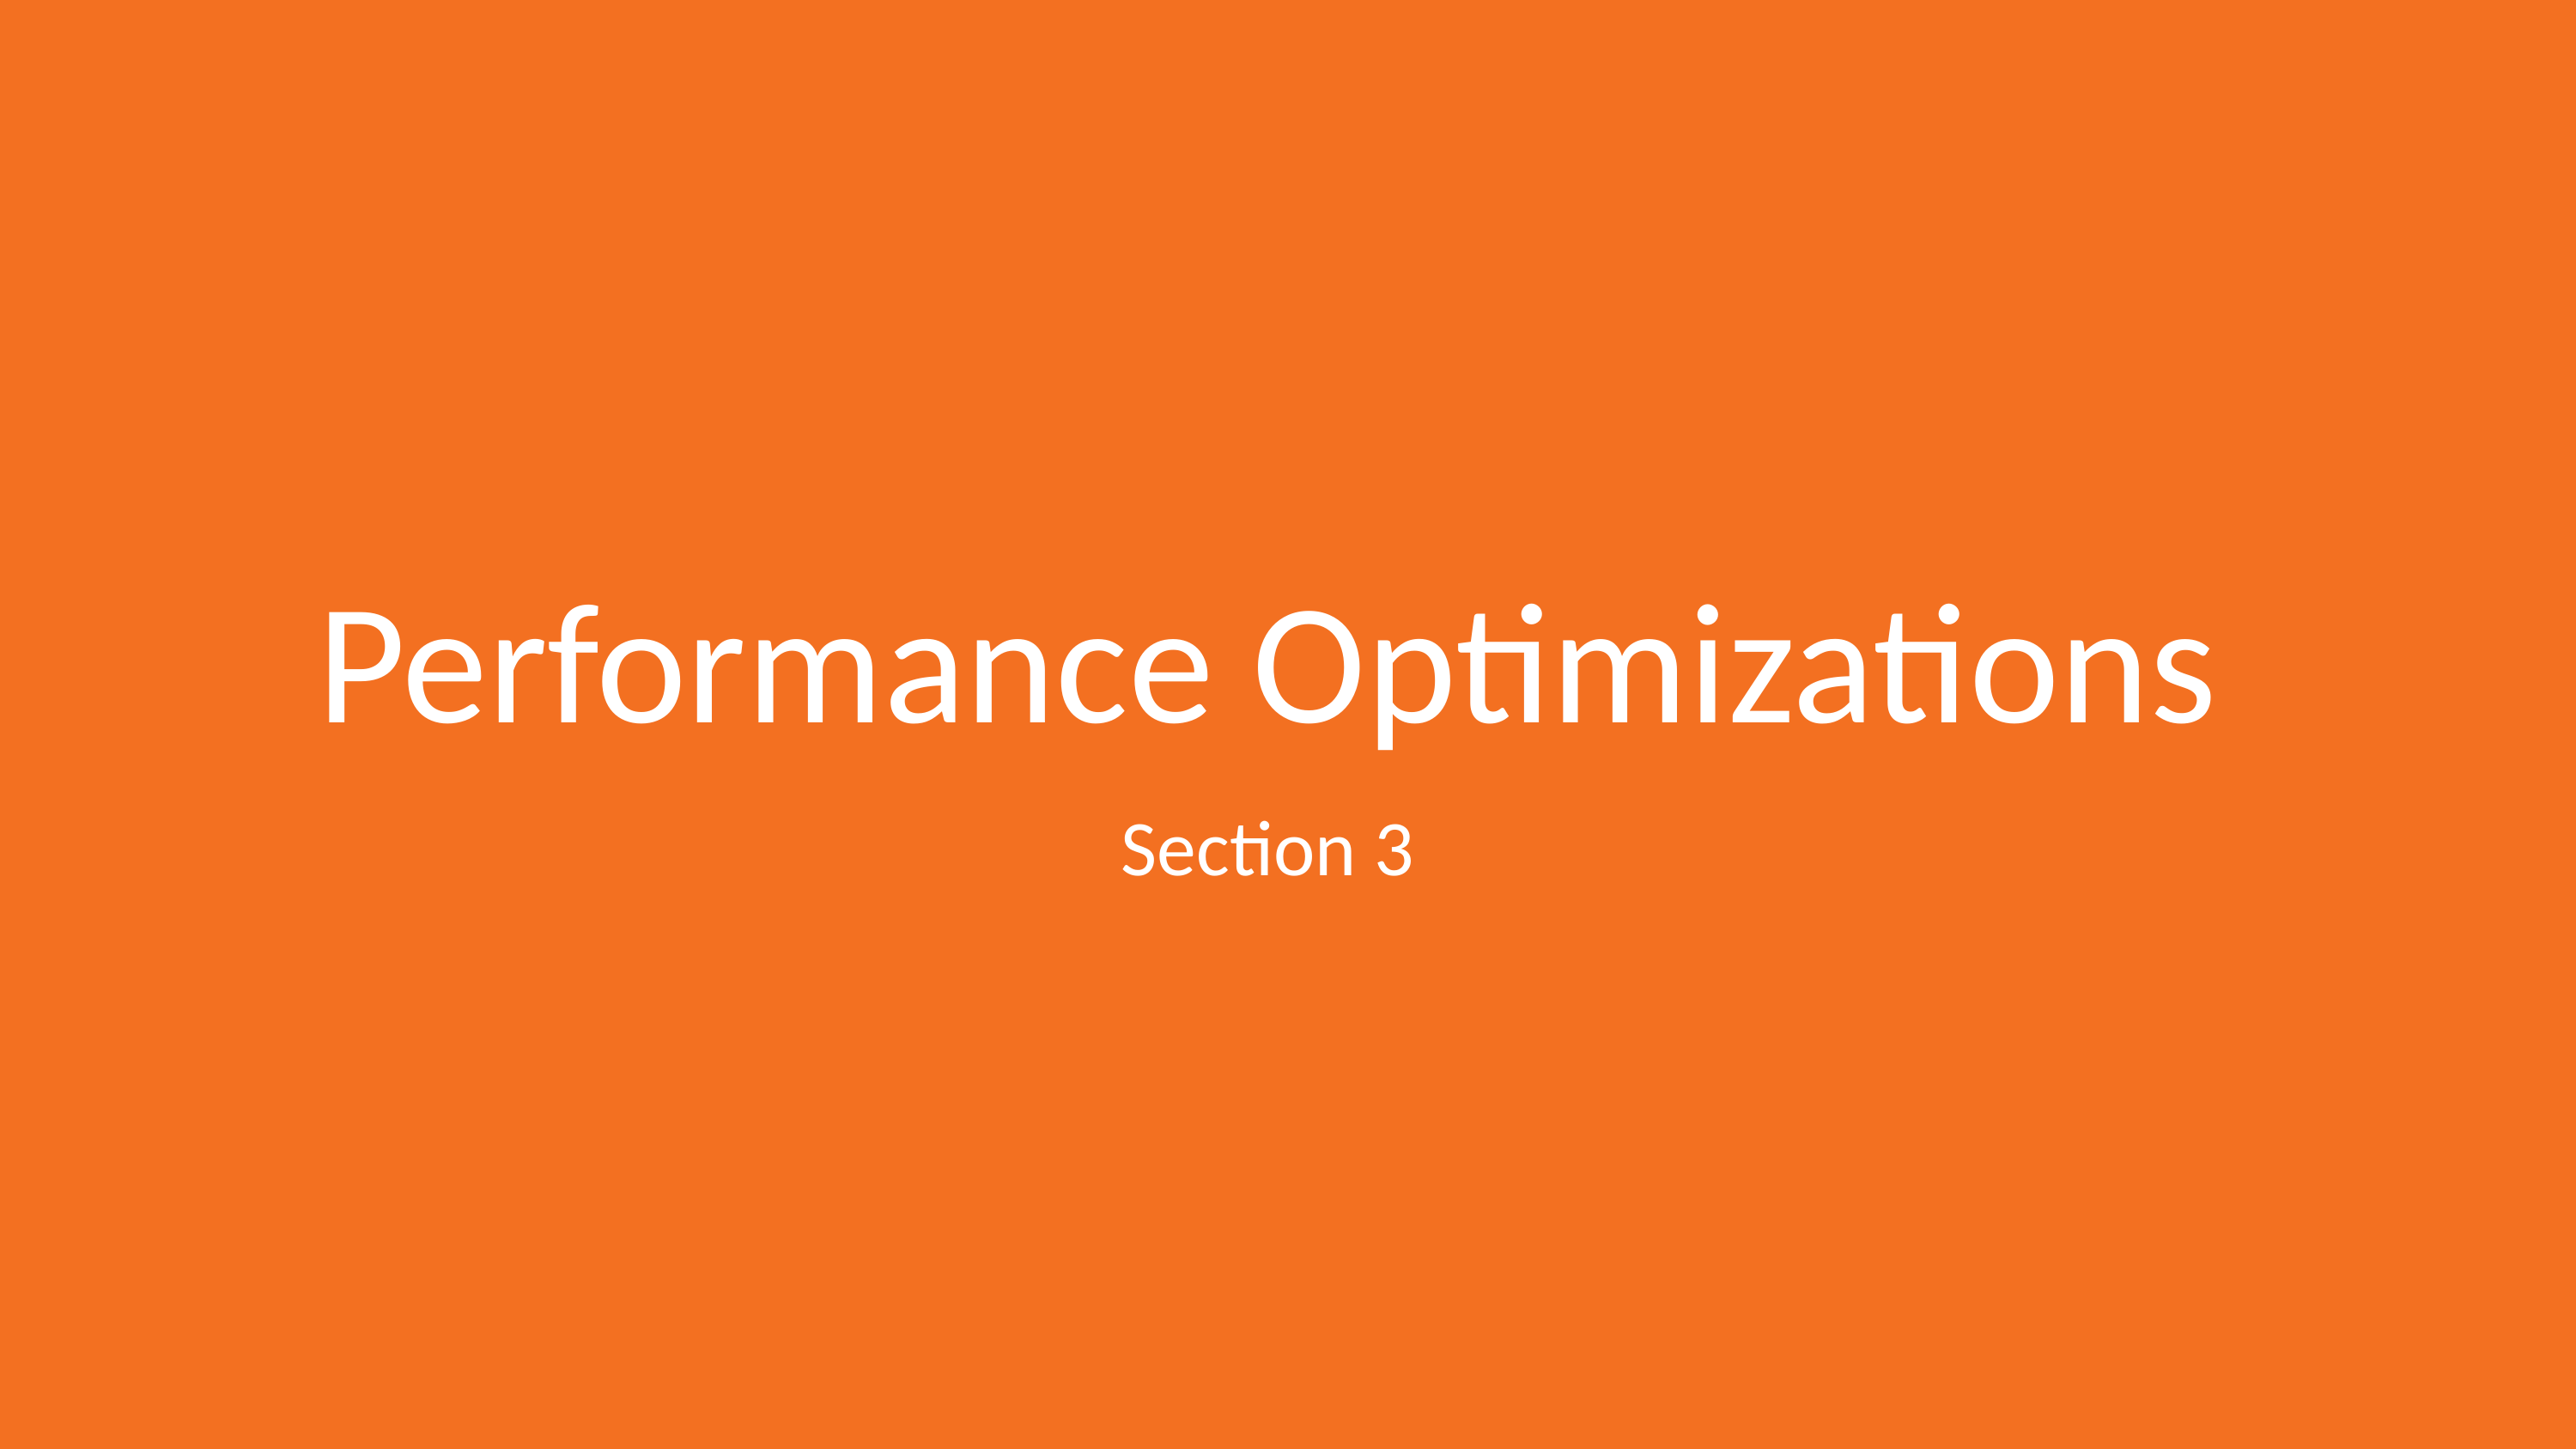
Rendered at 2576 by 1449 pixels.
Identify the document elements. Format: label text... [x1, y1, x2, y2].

text_box Section 3 [88, 649, 2447, 918]
title Performance Optimizations [88, 515, 2447, 649]
